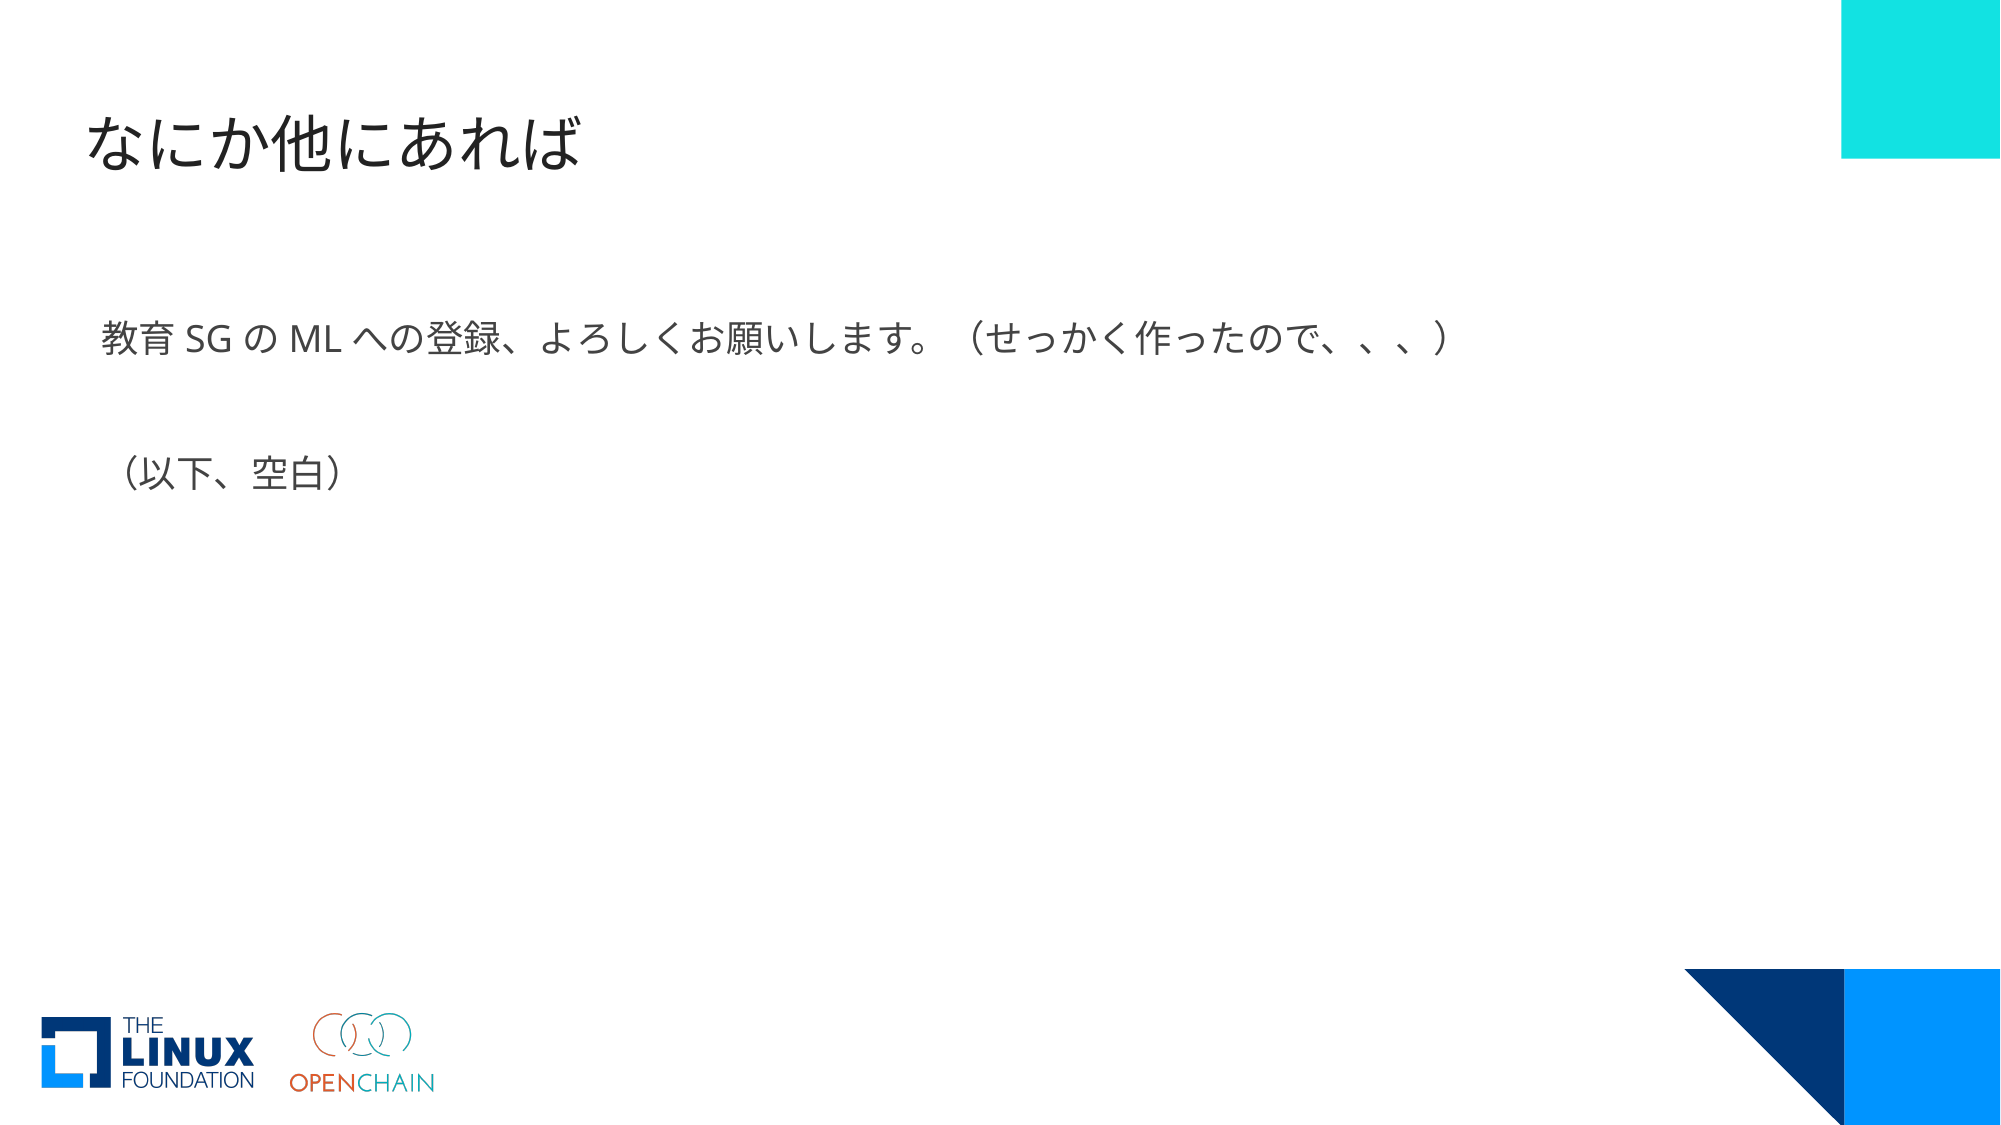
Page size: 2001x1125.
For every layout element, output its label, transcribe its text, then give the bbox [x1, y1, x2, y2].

title なにか他にあれば [68, 89, 1932, 223]
picture [287, 1010, 436, 1095]
picture [41, 1017, 254, 1088]
list 教育SGのMLへの登録、よろしくお願いします。（せっかく作ったので、、、） （以下、空白） [61, 277, 1925, 1008]
